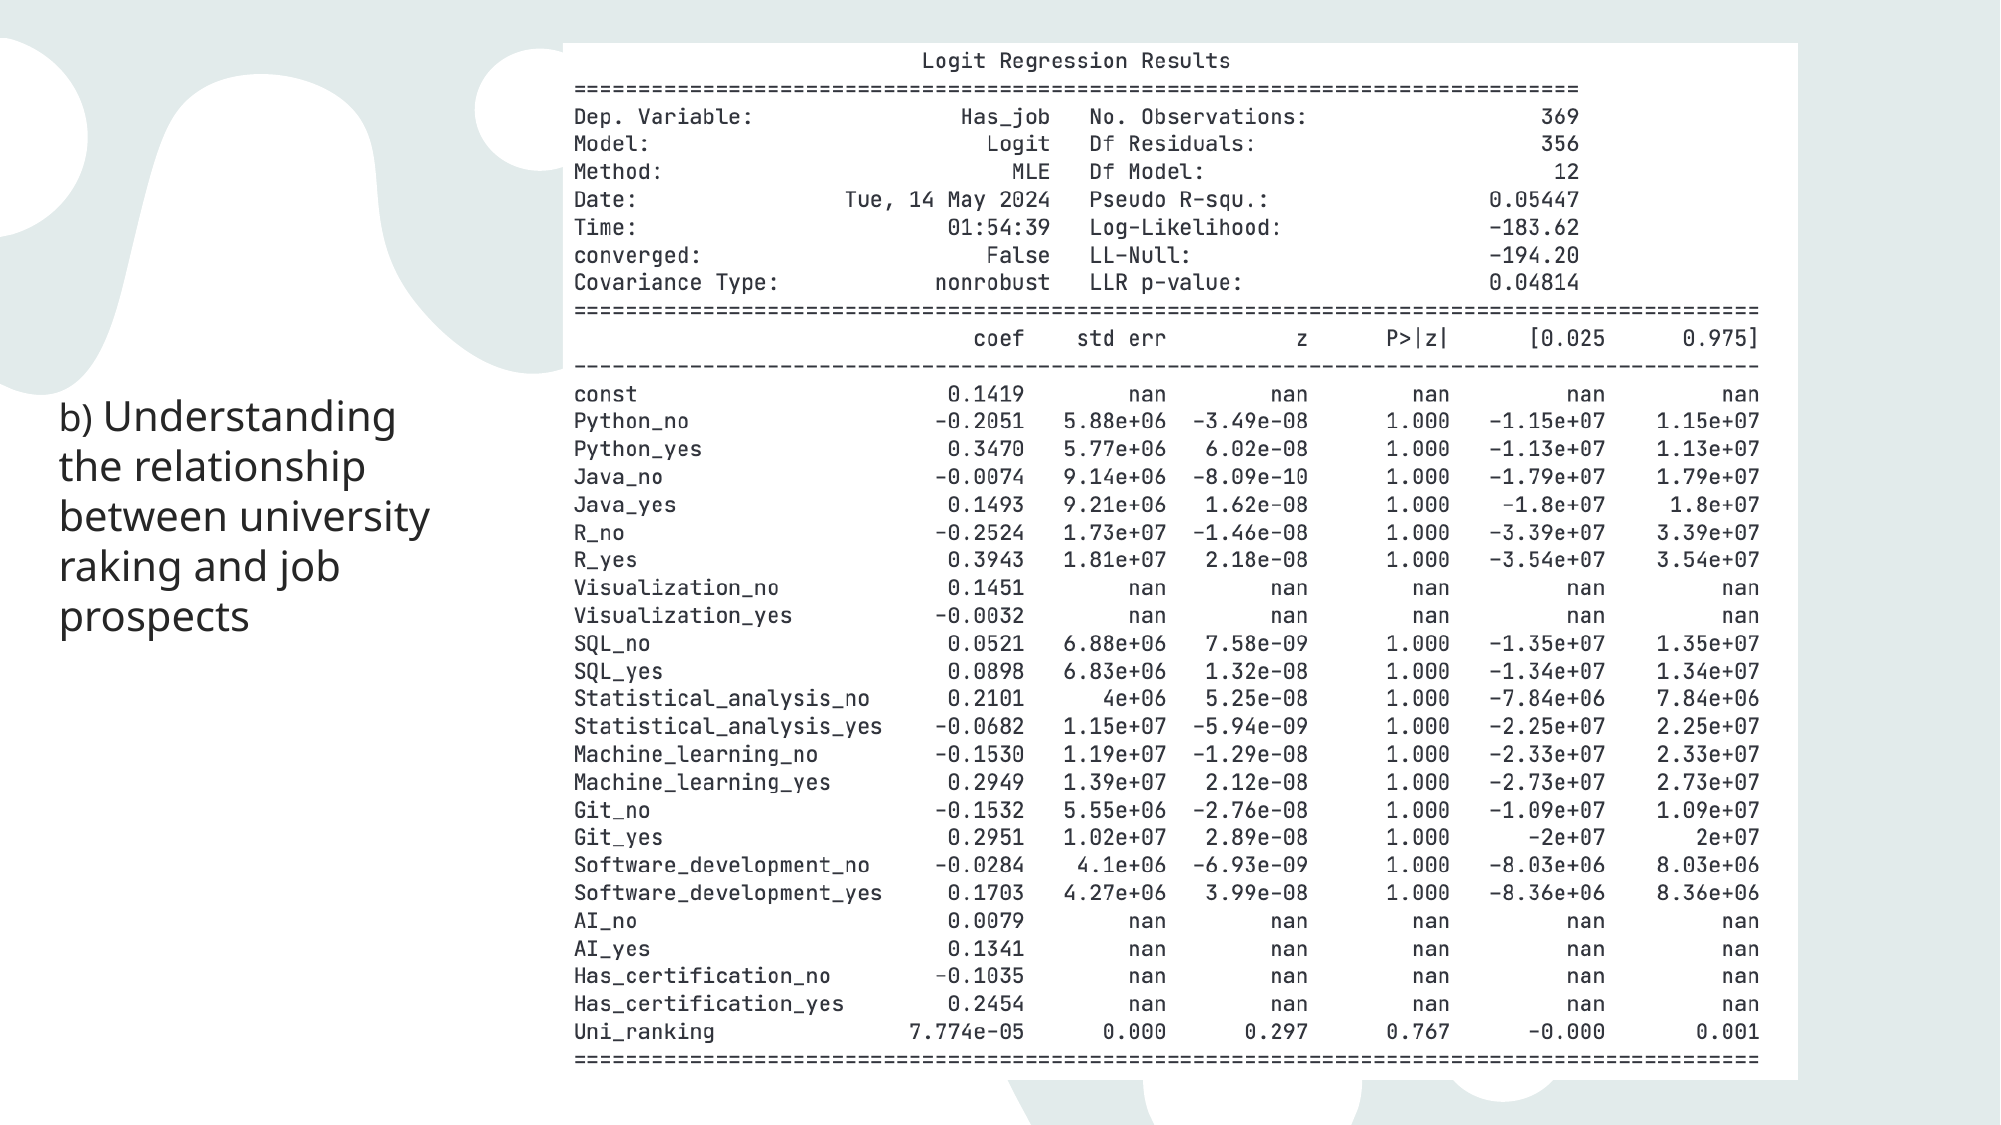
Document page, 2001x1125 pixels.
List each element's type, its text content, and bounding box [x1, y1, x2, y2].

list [562, 43, 1799, 1080]
text_box b) Understanding the relationship between university raking and job prospects [43, 381, 458, 692]
